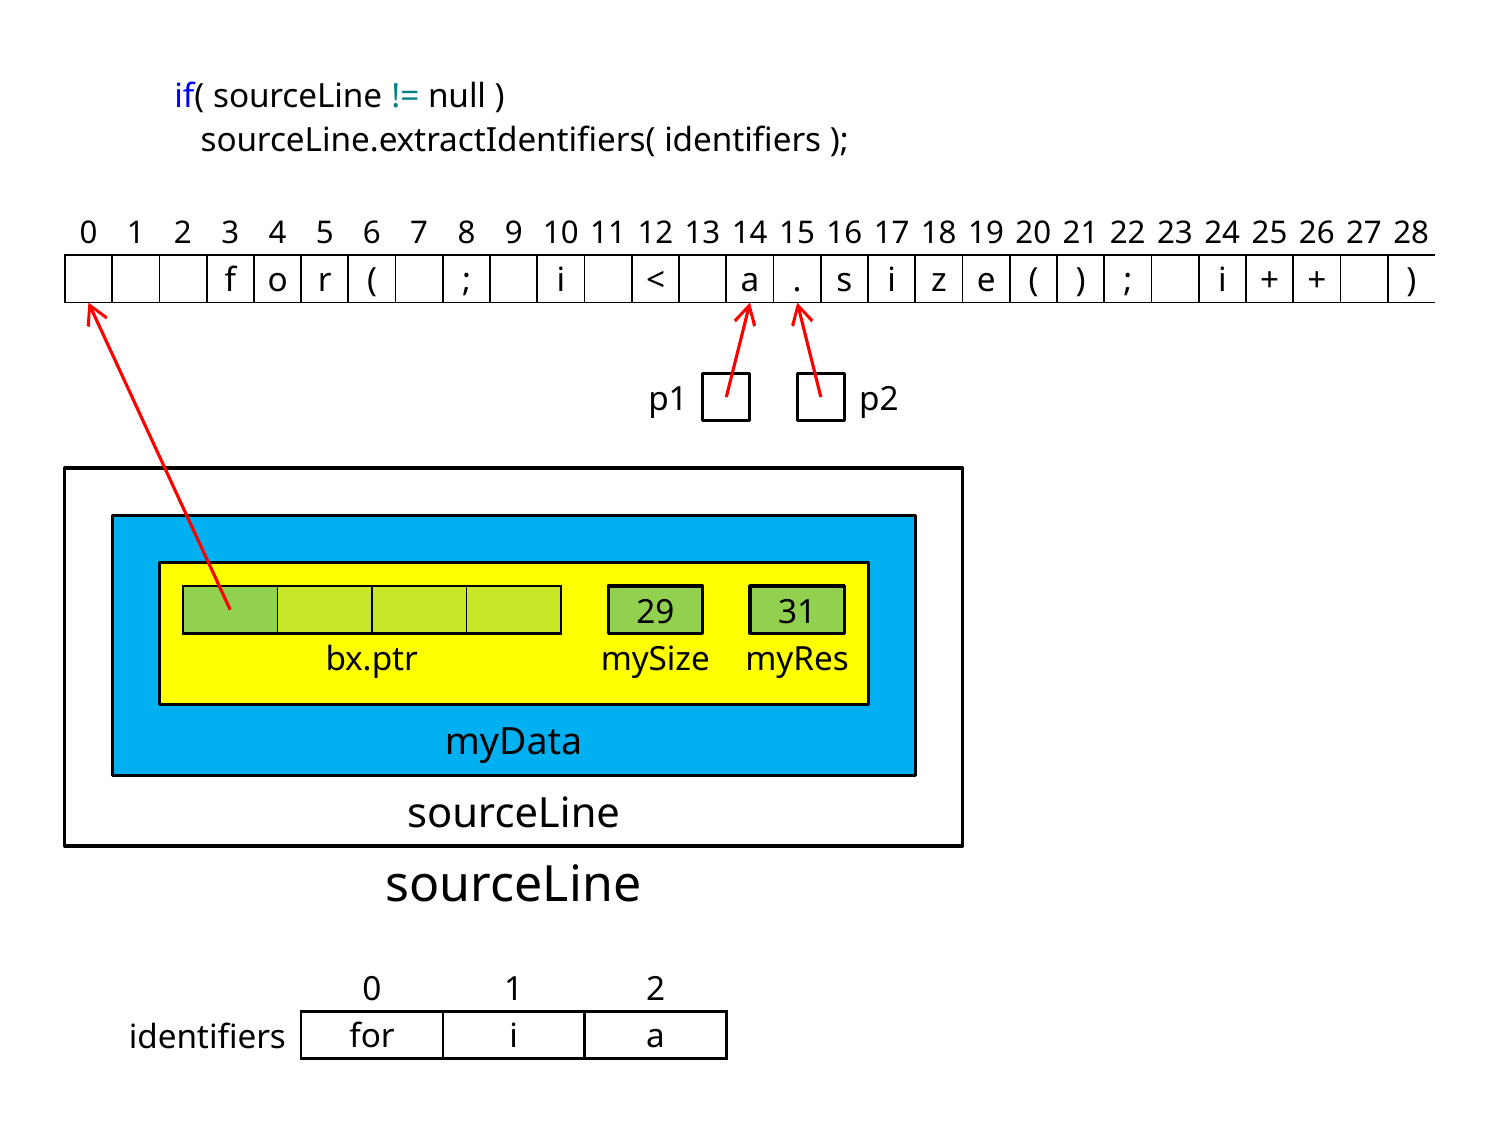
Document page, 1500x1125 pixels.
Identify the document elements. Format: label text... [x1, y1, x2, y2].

text_box [112, 617, 419, 776]
table_header 11 [585, 208, 632, 254]
table_cell [396, 256, 442, 302]
table_cell [113, 256, 159, 300]
table_header [373, 587, 466, 632]
table_cell a [727, 256, 773, 302]
table_cell + [1294, 256, 1340, 302]
table_header 6 [348, 208, 396, 254]
table_cell r [302, 256, 347, 302]
table_header 25 [1246, 208, 1293, 254]
text_box 29 [608, 586, 703, 633]
table_cell [1152, 256, 1198, 302]
table_cell [585, 256, 631, 302]
table_cell + [1247, 256, 1292, 302]
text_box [796, 302, 822, 398]
table_header 21 [1057, 208, 1104, 254]
table_header 2 [159, 208, 207, 254]
table_cell ) [1058, 256, 1103, 302]
text_box [159, 562, 869, 705]
table_header 27 [1340, 208, 1388, 254]
table_header 16 [821, 208, 868, 254]
table_header 15 [774, 208, 821, 254]
table_header 1 [112, 208, 159, 254]
table_cell a [586, 1013, 725, 1057]
table_header [278, 587, 371, 632]
text_box sourceLine [324, 845, 703, 917]
text_box myData [419, 705, 609, 775]
text_box [235, 468, 963, 847]
table_cell f [208, 256, 253, 302]
table_cell s [822, 256, 867, 302]
table_header 23 [1152, 208, 1199, 254]
table_header 22 [1104, 208, 1152, 254]
table_cell ( [349, 256, 395, 302]
table_header 4 [254, 208, 301, 254]
table_cell ( [1011, 256, 1056, 302]
table_cell [491, 256, 536, 302]
table_header 17 [868, 208, 915, 254]
table_cell i [1200, 256, 1245, 302]
table_cell . [774, 256, 820, 302]
text_box myRes [727, 633, 869, 681]
text_box [64, 468, 371, 847]
text_box p2 [845, 373, 916, 421]
text_box [797, 373, 845, 421]
text_box sourceLine [371, 775, 656, 846]
table_header [184, 587, 277, 632]
table_header 2 [585, 964, 726, 1010]
table_header 18 [915, 208, 963, 254]
table_header 13 [679, 208, 726, 254]
table_header 5 [301, 208, 348, 254]
table_cell o [255, 256, 300, 302]
table_header 1 [443, 964, 585, 1010]
list if( sourceLine != null ) sourceLine.extractIdentifiers( identifiers ); [159, 66, 1152, 161]
table_header 10 [537, 208, 585, 254]
table_header 28 [1388, 208, 1435, 254]
text_box [702, 373, 750, 421]
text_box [726, 302, 751, 398]
table_cell [66, 256, 111, 302]
table_cell [1341, 256, 1387, 302]
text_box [88, 302, 231, 610]
text_box mySize [584, 633, 727, 681]
table_cell i [538, 256, 584, 302]
table_cell ; [444, 256, 489, 302]
text_box p1 [631, 373, 702, 421]
table_cell for [302, 1013, 442, 1057]
table_cell z [916, 256, 962, 302]
table_cell e [963, 256, 1009, 302]
table_cell [680, 256, 725, 302]
table_cell < [633, 256, 678, 302]
text_box identifiers [64, 1011, 300, 1059]
table_header 0 [301, 964, 443, 1010]
table_header 20 [1010, 208, 1057, 254]
table_cell [160, 256, 206, 300]
table_header 12 [632, 208, 679, 254]
table_header 24 [1199, 208, 1246, 254]
table_header 3 [207, 208, 254, 254]
table_header 9 [490, 208, 537, 254]
table_header 19 [963, 208, 1010, 254]
table_cell ; [1105, 256, 1151, 302]
table_cell ) [1389, 256, 1435, 302]
table_cell i [869, 256, 914, 302]
table_header 7 [396, 208, 443, 254]
table_header 0 [65, 208, 112, 254]
table_header 8 [443, 208, 490, 254]
table_header [467, 587, 560, 632]
text_box [235, 515, 916, 776]
text_box 31 [749, 586, 845, 634]
table_cell i [444, 1013, 583, 1057]
table_header 26 [1293, 208, 1340, 254]
table_header 14 [726, 208, 774, 254]
text_box bx.ptr [301, 633, 443, 681]
